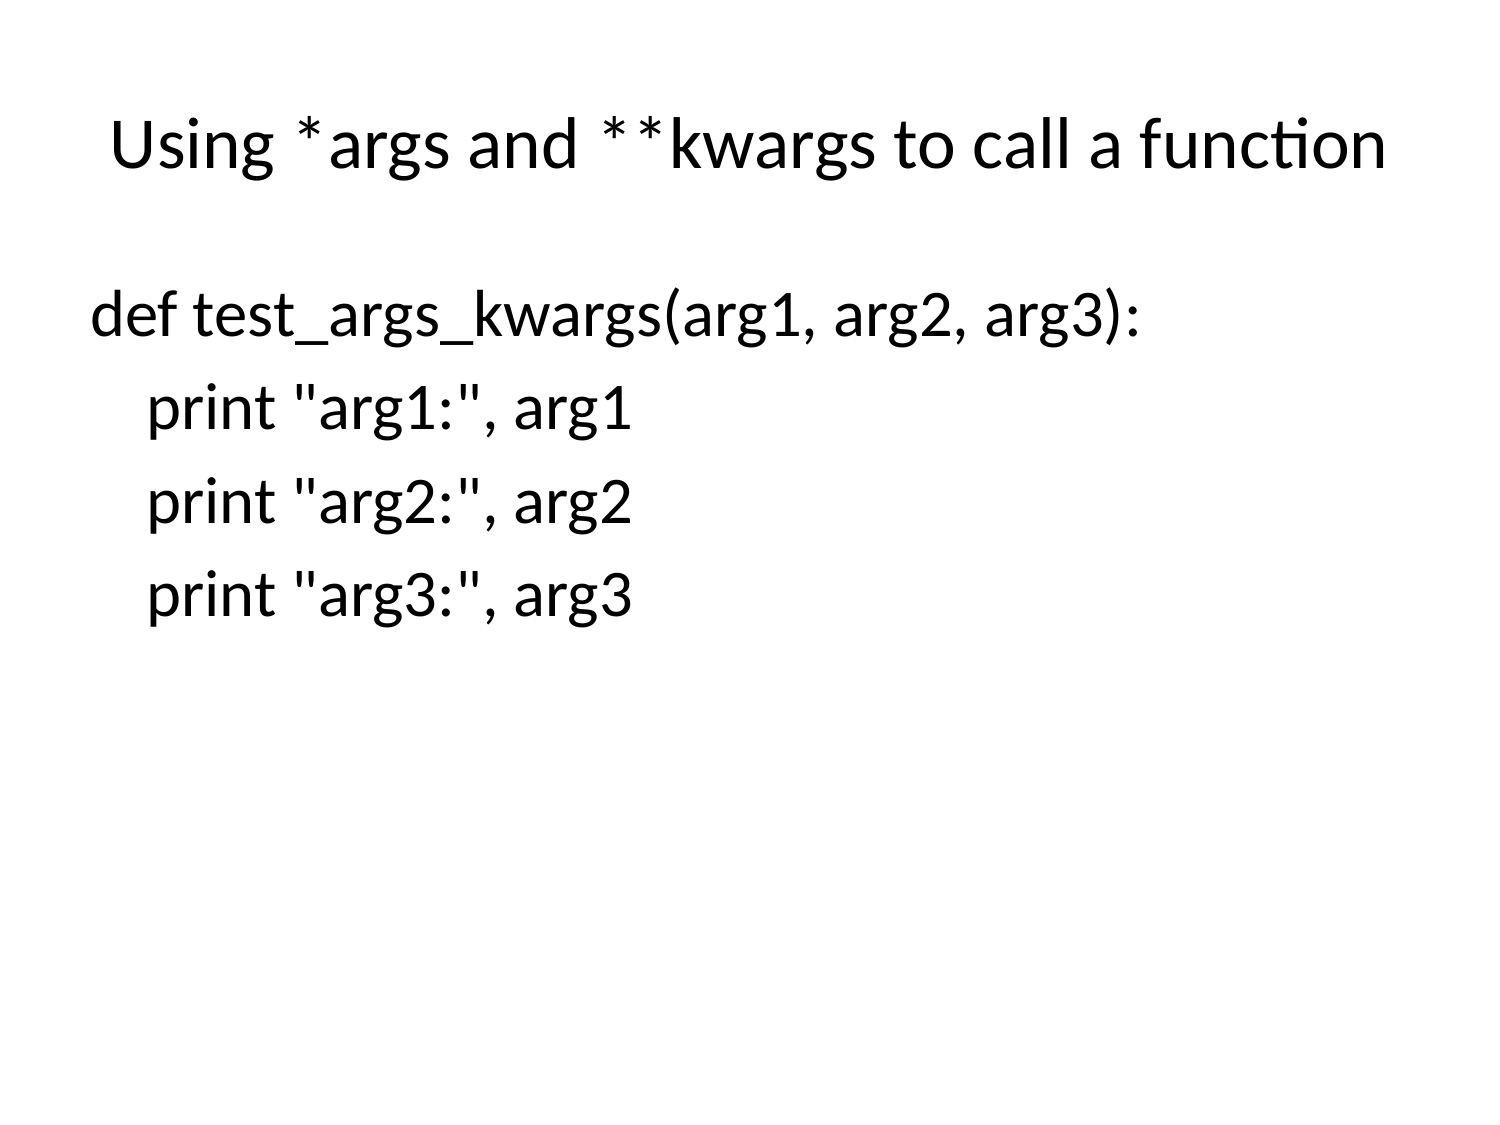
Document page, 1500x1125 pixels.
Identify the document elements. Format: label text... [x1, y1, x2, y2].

title Using *args and **kwargs to call a function [75, 45, 1425, 233]
list def test_args_kwargs(arg1, arg2, arg3): print "arg1:", arg1 print "arg2:", arg2 print "arg3:", arg3 [75, 262, 1425, 1005]
